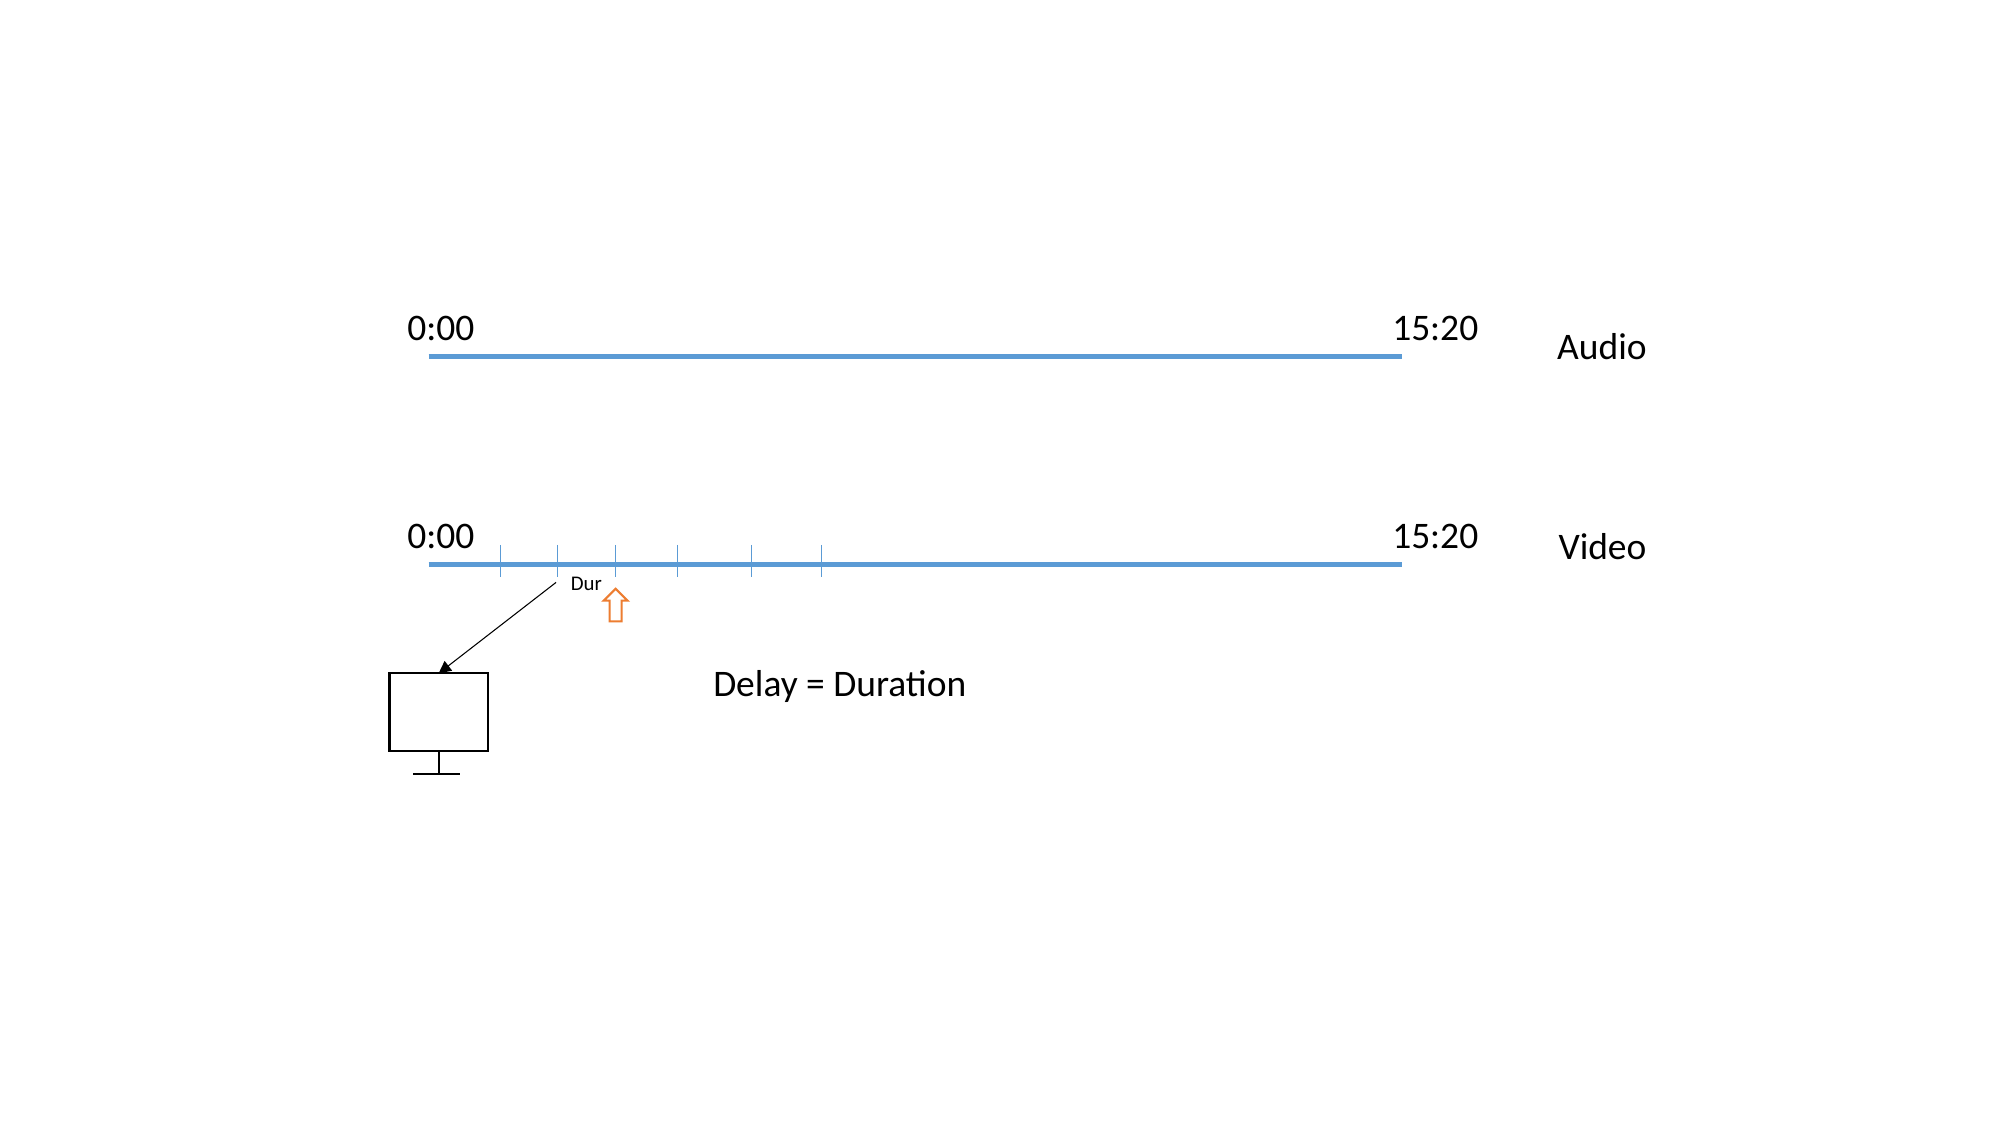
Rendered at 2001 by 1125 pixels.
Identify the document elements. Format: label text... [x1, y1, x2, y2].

text_box [608, 588, 631, 623]
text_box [438, 582, 556, 674]
text_box 0:00 [392, 503, 490, 564]
text_box Audio [1542, 314, 1662, 375]
text_box Delay = Duration [698, 651, 982, 712]
text_box 15:20 [1377, 295, 1494, 356]
text_box 15:20 [1377, 503, 1494, 564]
text_box [388, 672, 489, 752]
text_box Dur [556, 565, 617, 603]
text_box Video [1543, 514, 1662, 575]
text_box 0:00 [392, 295, 490, 356]
